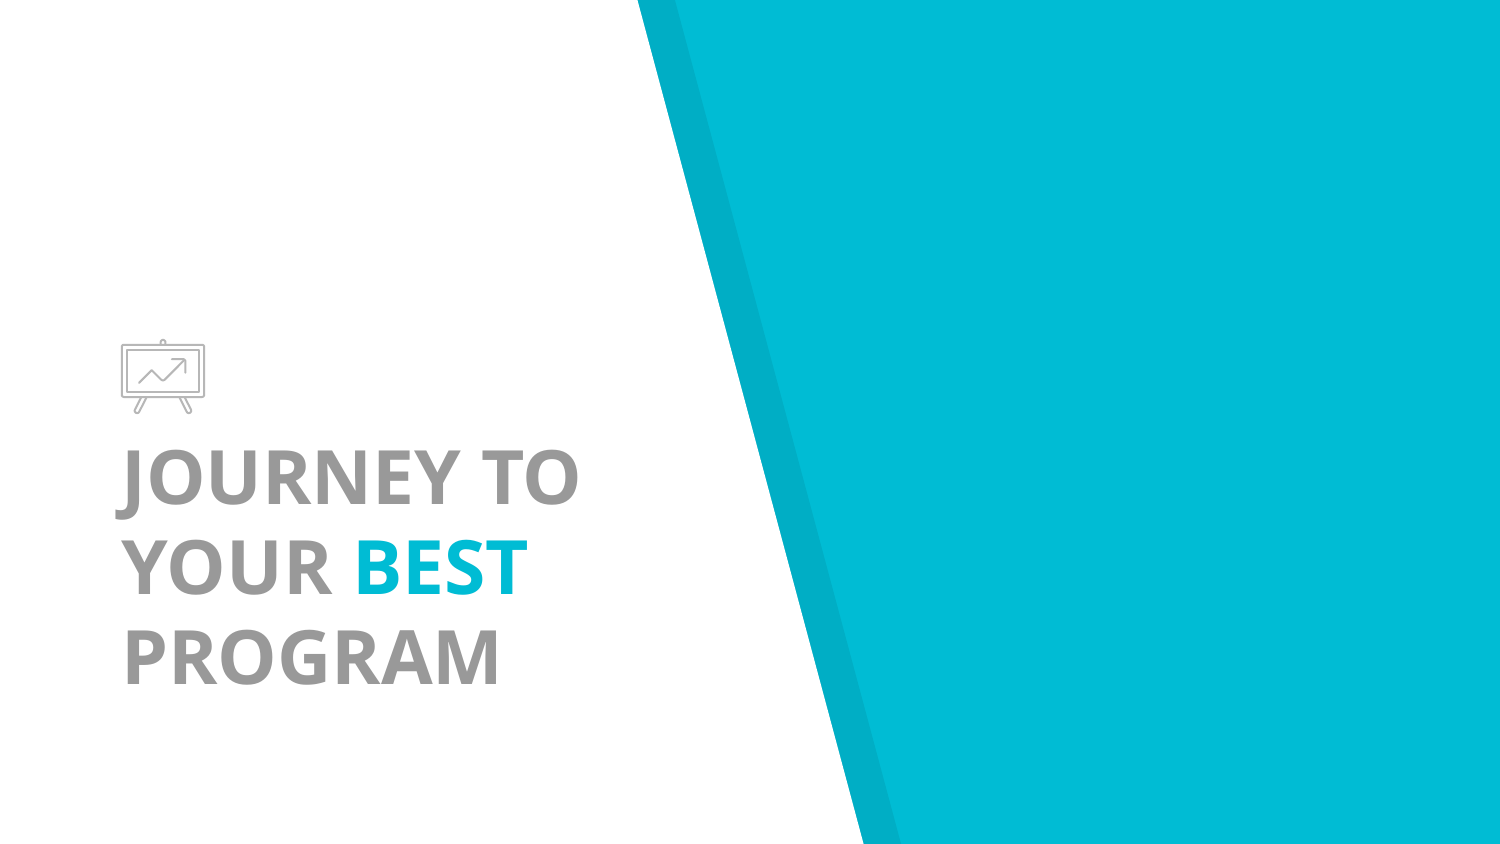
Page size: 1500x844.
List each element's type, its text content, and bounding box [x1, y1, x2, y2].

title JOURNEY TO YOUR BEST PROGRAM [106, 520, 686, 715]
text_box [121, 339, 205, 414]
